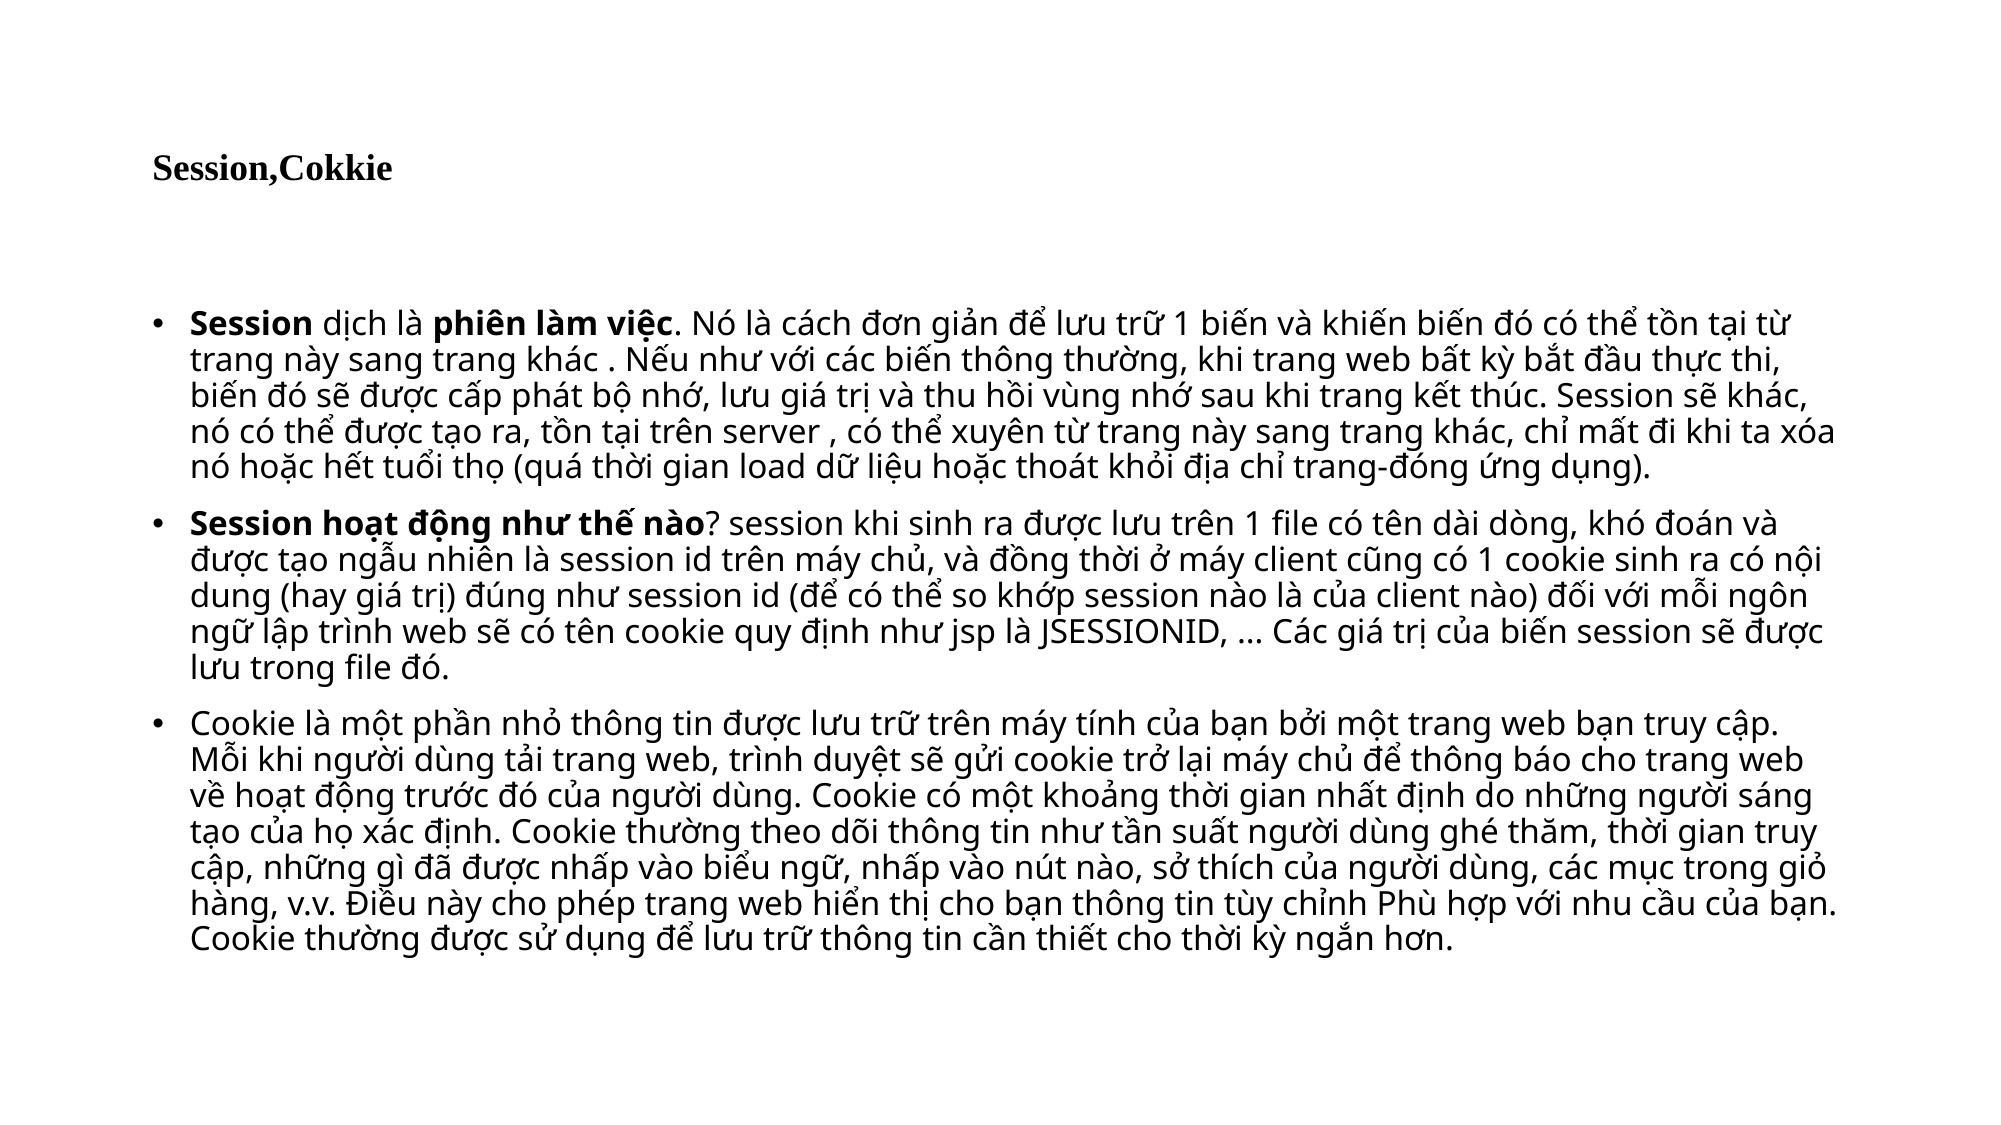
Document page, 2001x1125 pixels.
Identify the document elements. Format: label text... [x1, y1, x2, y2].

title Session,Cokkie [137, 59, 1863, 278]
list Session dịch là phiên làm việc. Nó là cách đơn giản để lưu trữ 1 biến và khiến biến đó có thể tồn tại từ trang này sang trang khác . Nếu như với các biến thông thường, khi trang web bất kỳ bắt đầu thực thi, biến đó sẽ được cấp phát bộ nhớ, lưu giá trị và thu hồi vùng nhớ sau khi trang kết thúc. Session sẽ khác, nó có thể được tạo ra, tồn tại trên server , có thể xuyên từ trang này sang trang khác, chỉ mất đi khi ta xóa nó hoặc hết tuổi thọ (quá thời gian load dữ liệu hoặc thoát khỏi địa chỉ trang-đóng ứng dụng). Session hoạt động như thế nào? session khi sinh ra được lưu trên 1 file có tên dài dòng, khó đoán và được tạo ngẫu nhiên là session id trên máy chủ, và đồng thời ở máy client cũng có 1 cookie sinh ra có nội dung (hay giá trị) đúng như session id (để có thể so khớp session nào là của client nào) đối với mỗi ngôn ngữ lập trình web sẽ có tên cookie quy định như jsp là JSESSIONID, … Các giá trị của biến session sẽ được lưu trong file đó. Cookie là một phần nhỏ thông tin được lưu trữ trên máy tính của bạn bởi một trang web bạn truy cập. Mỗi khi người dùng tải trang web, trình duyệt sẽ gửi cookie trở lại máy chủ để thông báo cho trang web về hoạt động trước đó của người dùng. Cookie có một khoảng thời gian nhất định do những người sáng tạo của họ xác định. Cookie thường theo dõi thông tin như tần suất người dùng ghé thăm, thời gian truy cập, những gì đã được nhấp vào biểu ngữ, nhấp vào nút nào, sở thích của người dùng, các mục trong giỏ hàng, v.v. Điều này cho phép trang web hiển thị cho bạn thông tin tùy chỉnh Phù hợp với nhu cầu của bạn. Cookie thường được sử dụng để lưu trữ thông tin cần thiết cho thời kỳ ngắn hơn. [137, 299, 1863, 1014]
